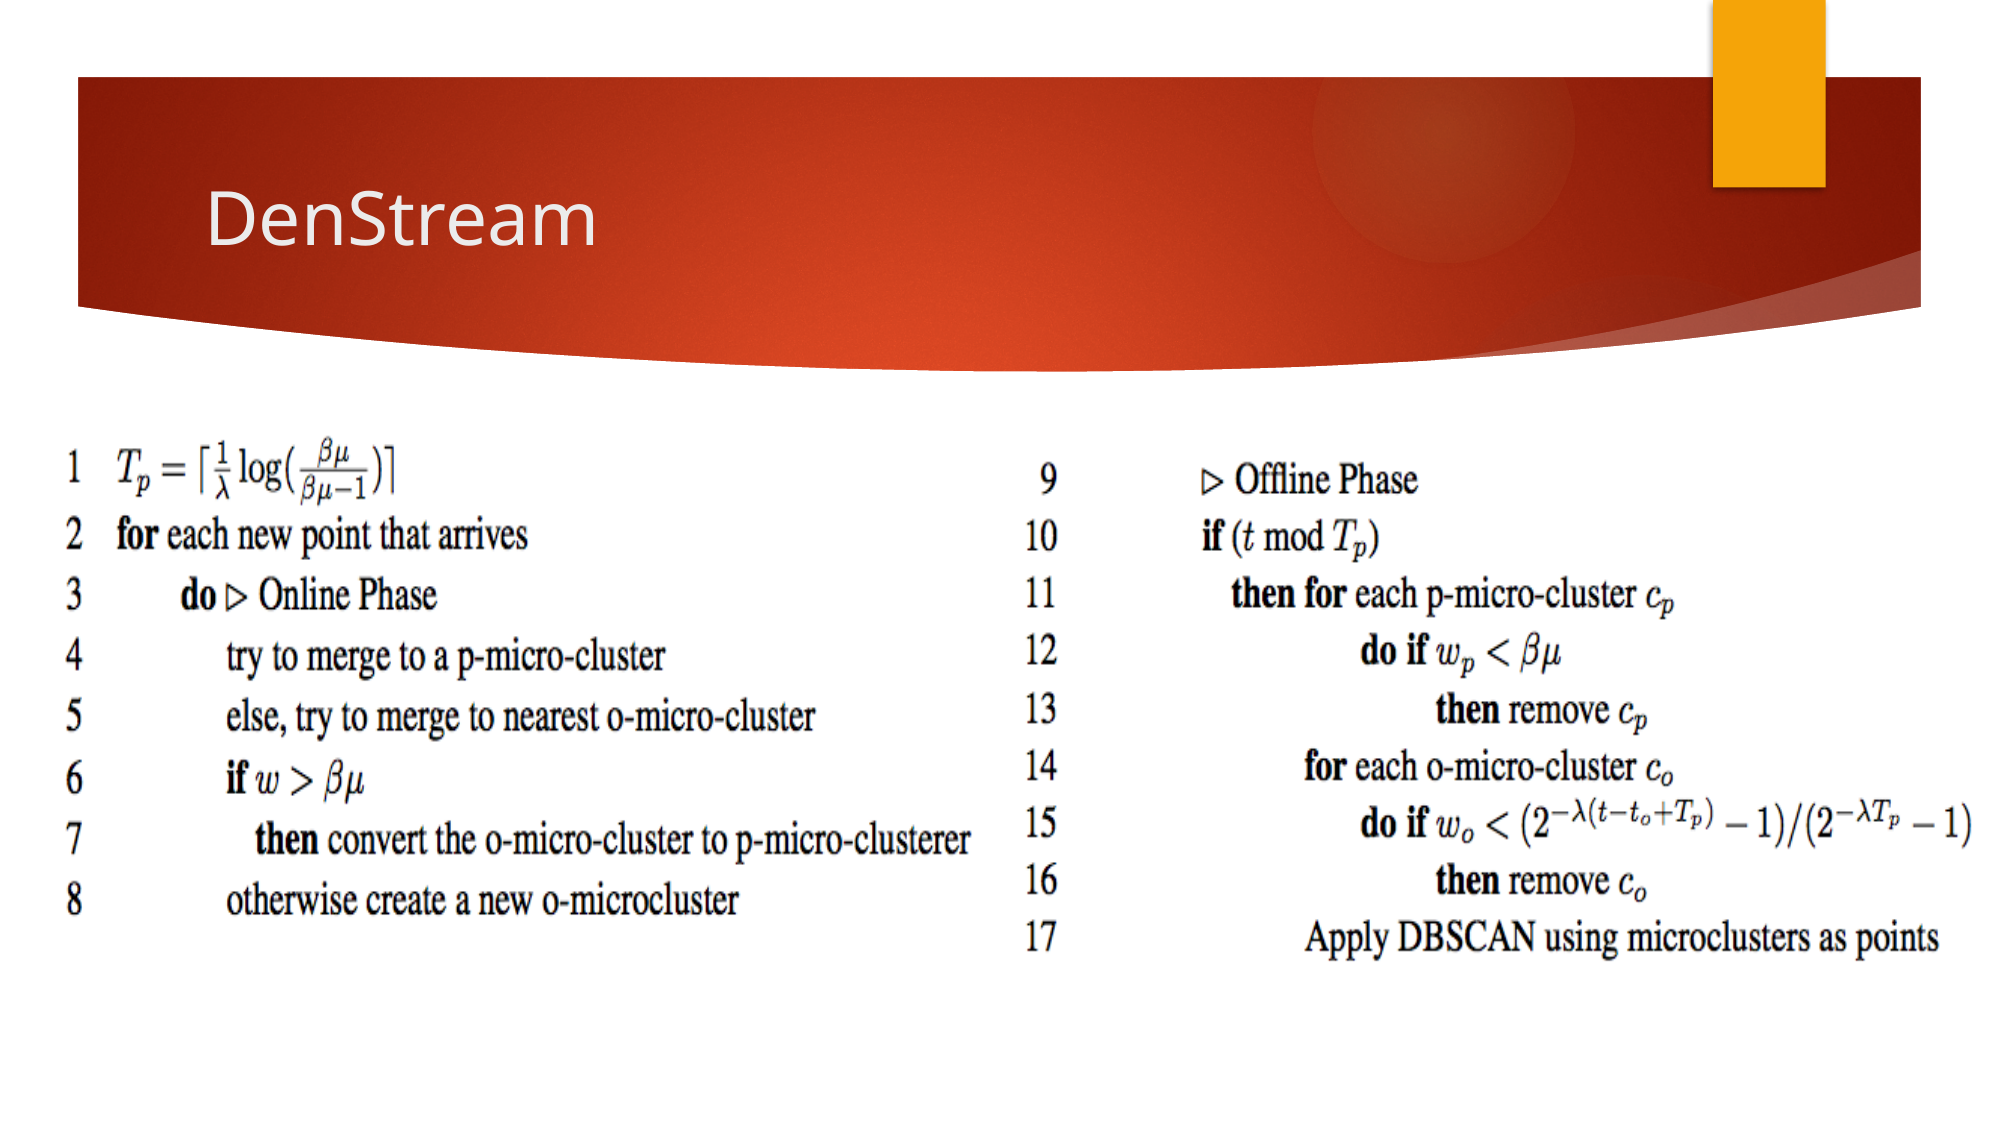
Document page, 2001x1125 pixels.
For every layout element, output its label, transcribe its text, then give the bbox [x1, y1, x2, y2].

title DenStream [189, 155, 1627, 275]
picture [1002, 434, 2000, 972]
picture [45, 420, 997, 961]
